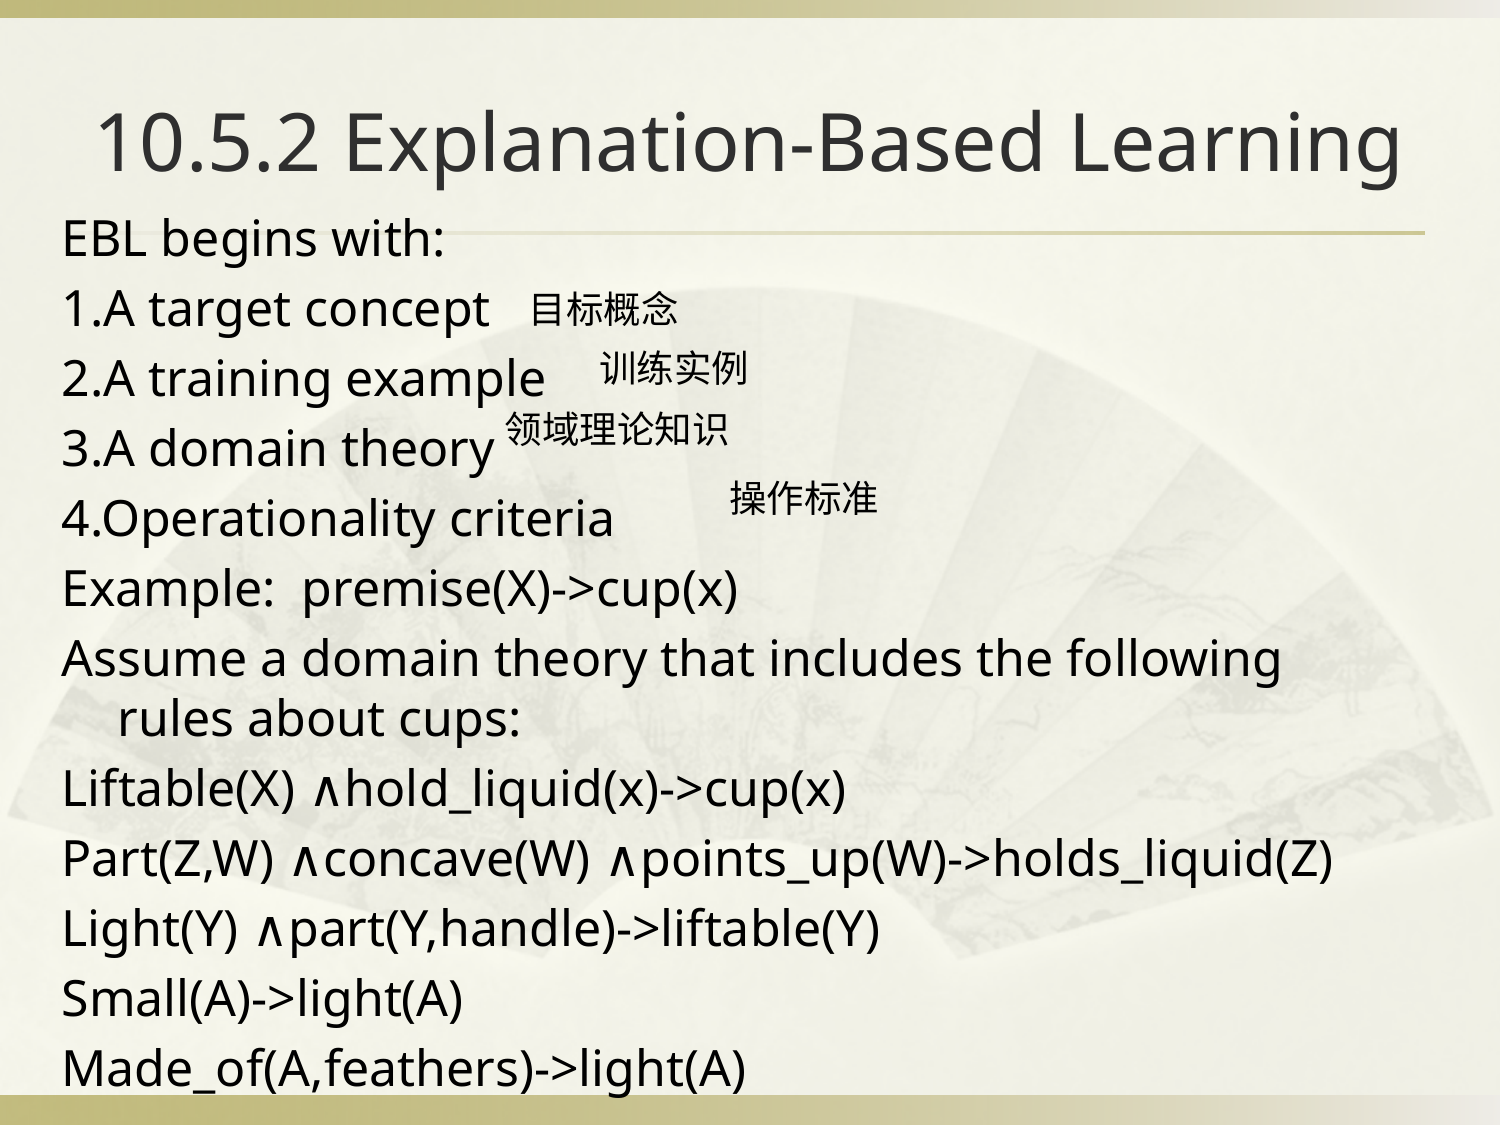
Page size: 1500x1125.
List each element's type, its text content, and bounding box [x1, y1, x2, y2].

list EBL begins with: 1.A target concept 2.A training example 3.A domain theory 4.Operationality criteria Example: premise(X)->cup(x) Assume a domain theory that includes the following rules about cups: Liftable(X) ∧hold_liquid(x)->cup(x) Part(Z,W) ∧concave(W) ∧points_up(W)->holds_liquid(Z) Light(Y) ∧part(Y,handle)->liftable(Y) Small(A)->light(A) Made_of(A,feathers)->light(A) [46, 198, 1426, 1125]
title 10.5.2 Explanation-Based Learning [74, 44, 1426, 198]
text_box 训练实例 [584, 338, 824, 398]
text_box 领域理论知识 [490, 398, 812, 459]
text_box 操作标准 [714, 467, 954, 528]
text_box 目标概念 [513, 278, 727, 339]
